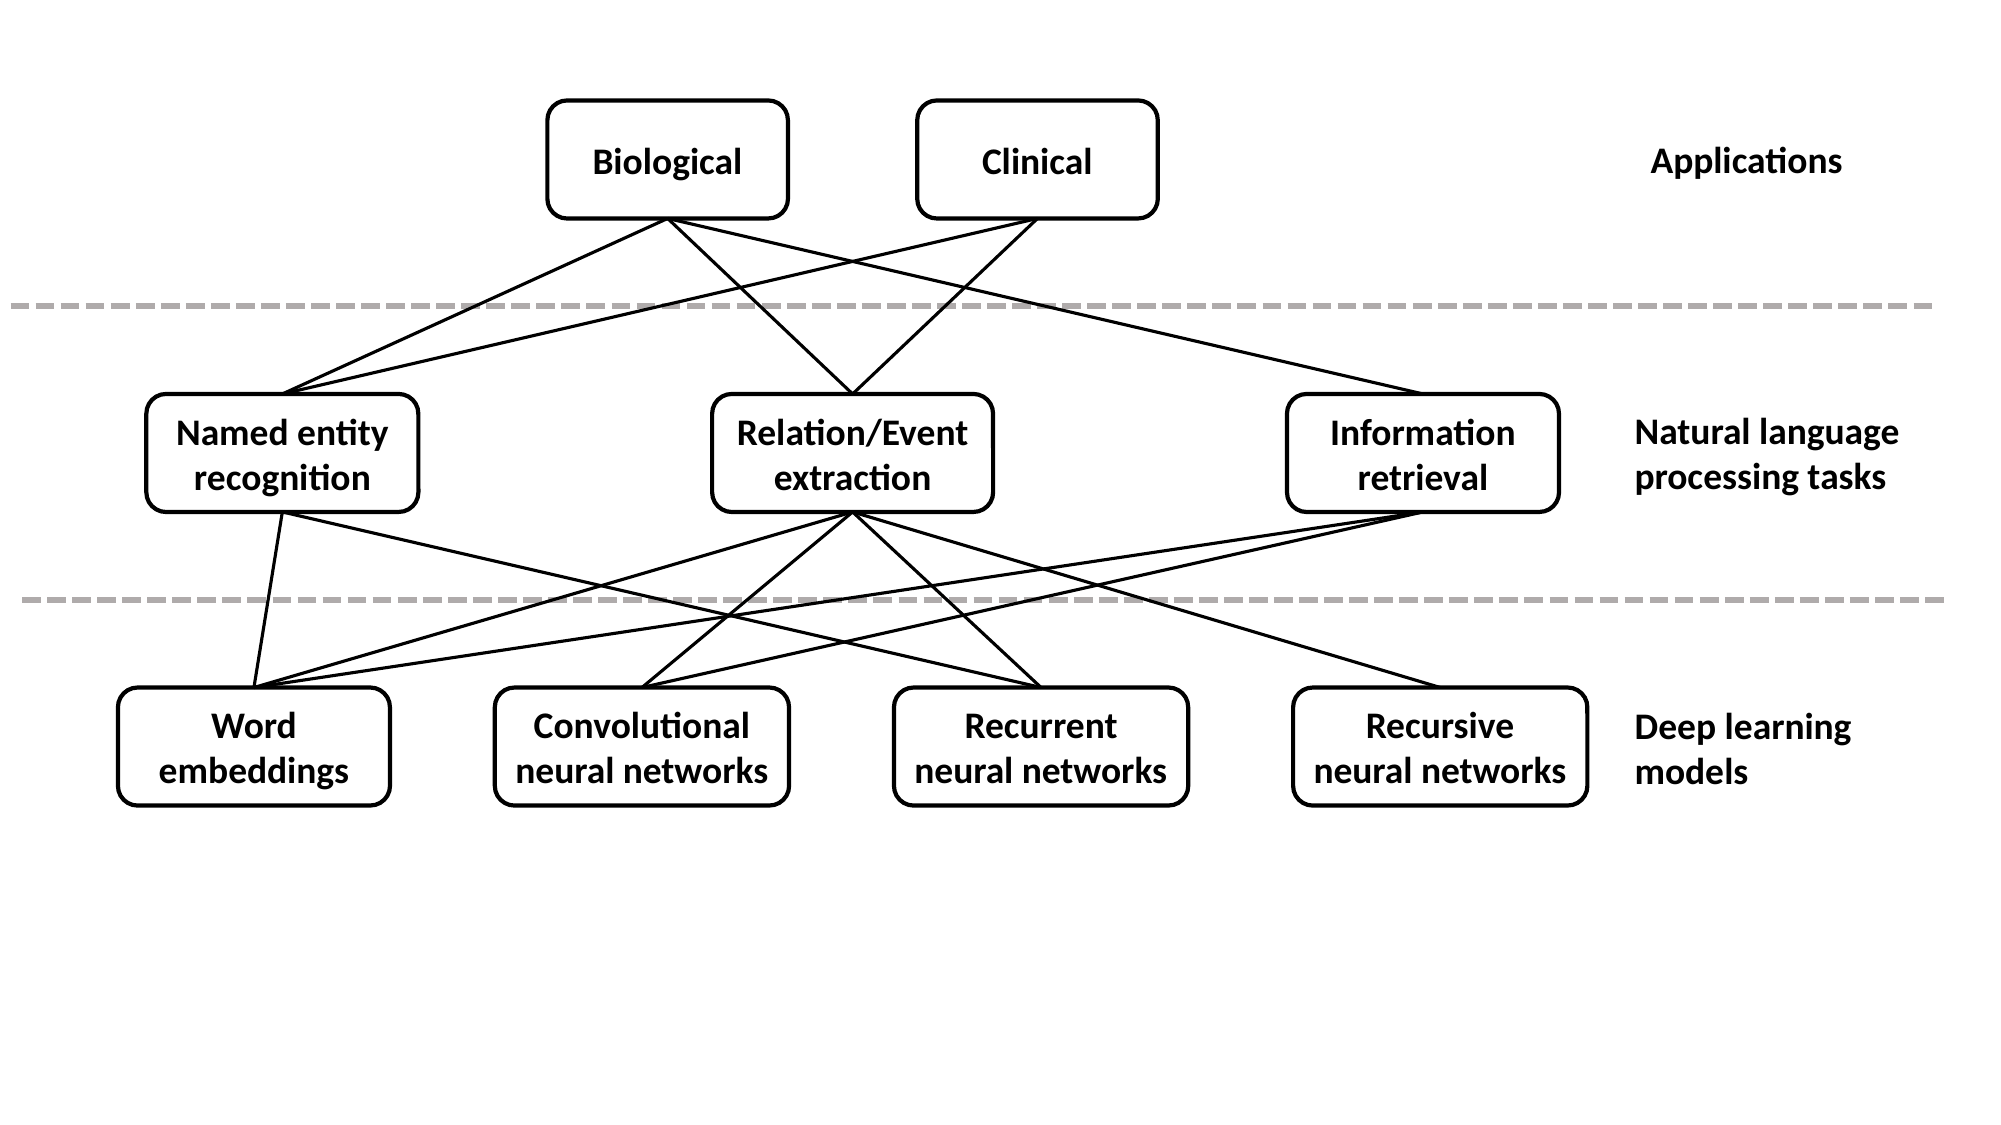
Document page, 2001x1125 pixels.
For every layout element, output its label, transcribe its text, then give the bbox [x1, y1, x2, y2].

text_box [146, 393, 1559, 512]
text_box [547, 100, 1158, 218]
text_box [852, 218, 1038, 394]
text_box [1038, 218, 1423, 394]
text_box Deep learning models [1619, 694, 1946, 800]
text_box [117, 687, 1588, 806]
text_box Applications [1635, 129, 1962, 189]
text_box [253, 511, 282, 688]
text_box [852, 511, 1441, 688]
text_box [282, 218, 852, 394]
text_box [282, 511, 641, 688]
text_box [641, 511, 852, 688]
text_box Natural language processing tasks [1619, 399, 1946, 505]
